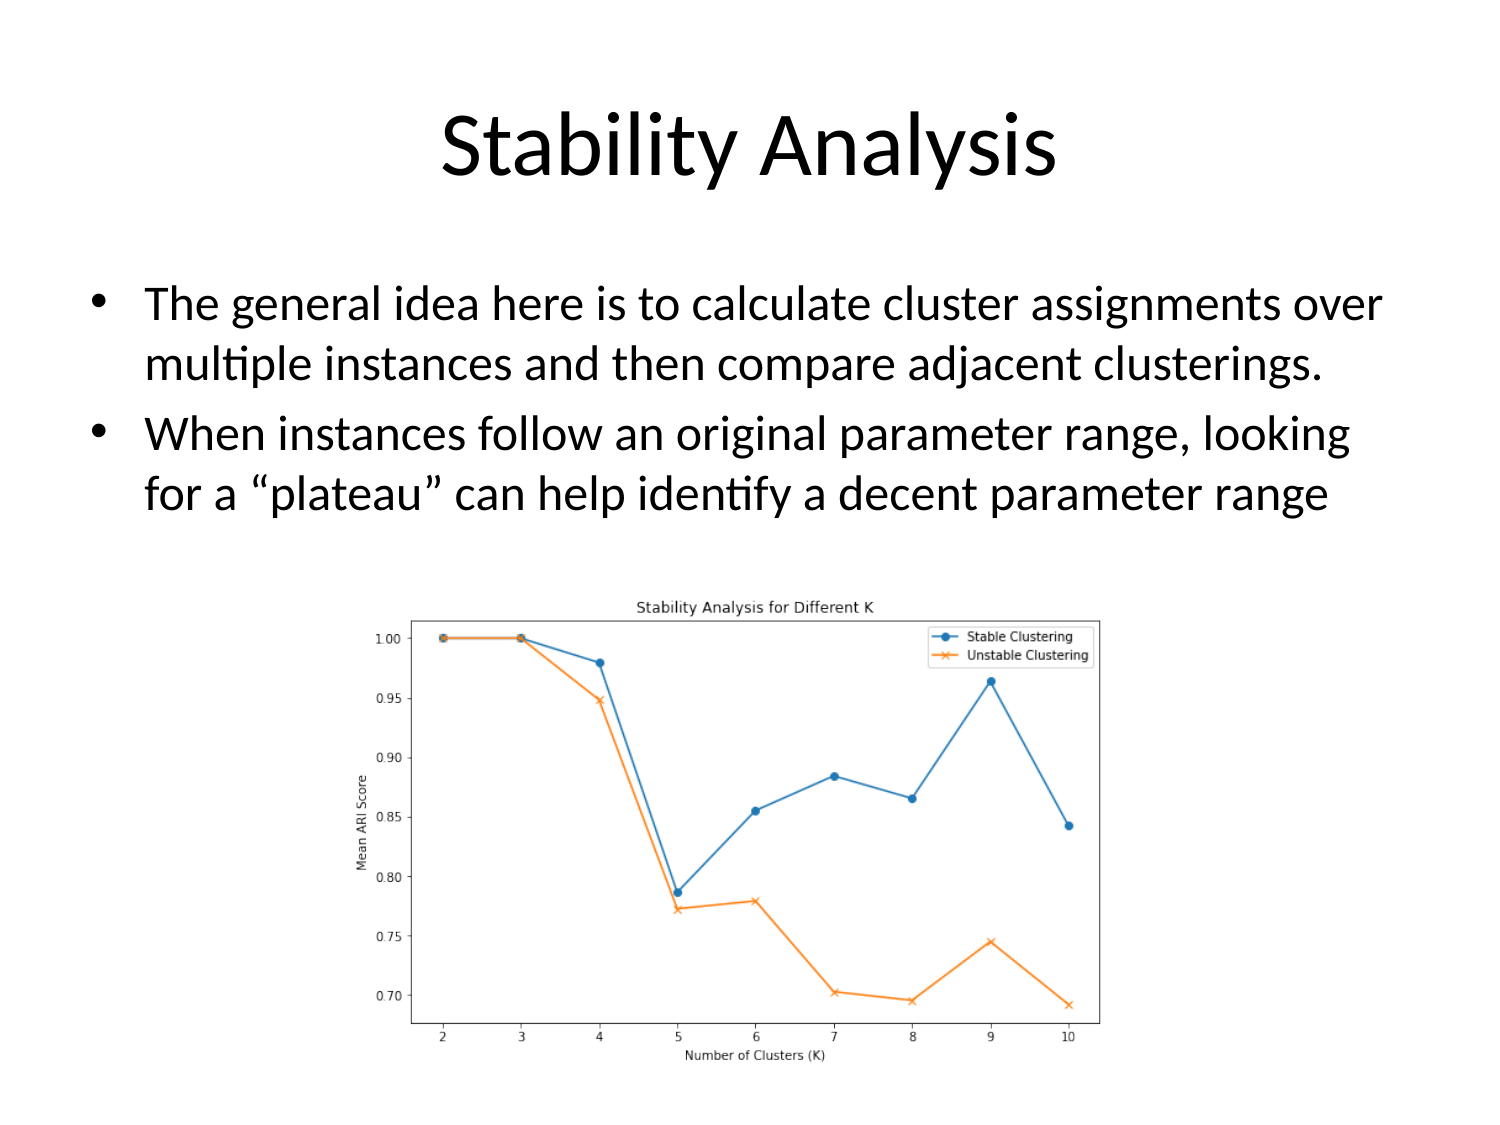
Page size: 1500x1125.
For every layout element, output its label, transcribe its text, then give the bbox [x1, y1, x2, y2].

picture [349, 592, 1108, 1070]
list The general idea here is to calculate cluster assignments over multiple instances and then compare adjacent clusterings. When instances follow an original parameter range, looking for a “plateau” can help identify a decent parameter range [75, 262, 1425, 563]
title Stability Analysis [75, 45, 1425, 233]
